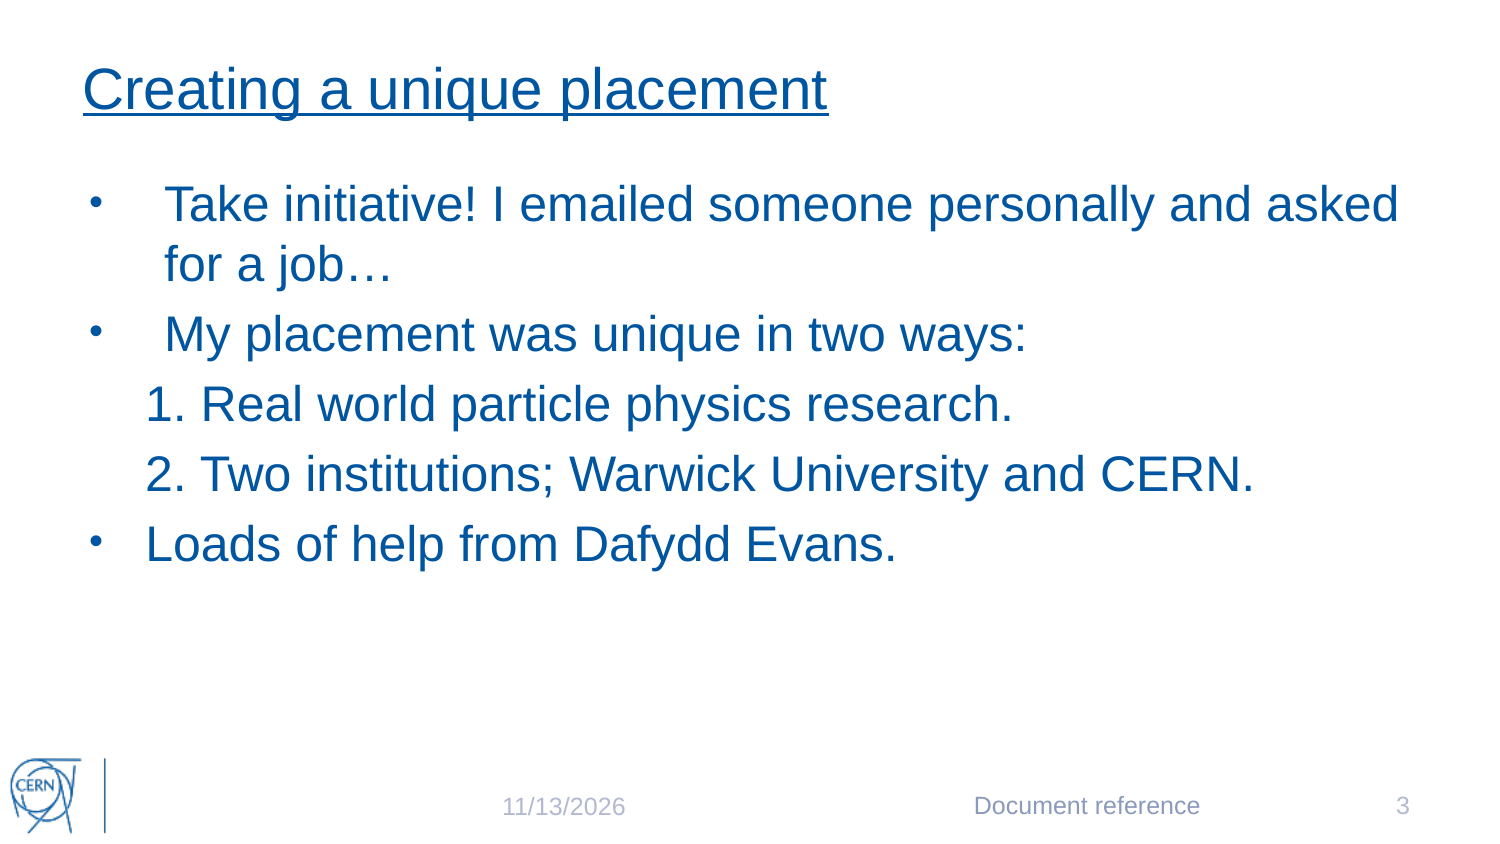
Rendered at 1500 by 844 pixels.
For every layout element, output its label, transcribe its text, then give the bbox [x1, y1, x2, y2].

slide_number 3 [1342, 782, 1425, 827]
title Creating a unique placement [75, 28, 1425, 145]
text_box Take initiative! I emailed someone personally and asked for a job… My placement was unique in two ways: 1. Real world particle physics research. 2. Two institutions; Warwick University and CERN. Loads of help from Dafydd Evans. [74, 163, 1425, 678]
footer Document reference [850, 782, 1326, 827]
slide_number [487, 782, 838, 828]
